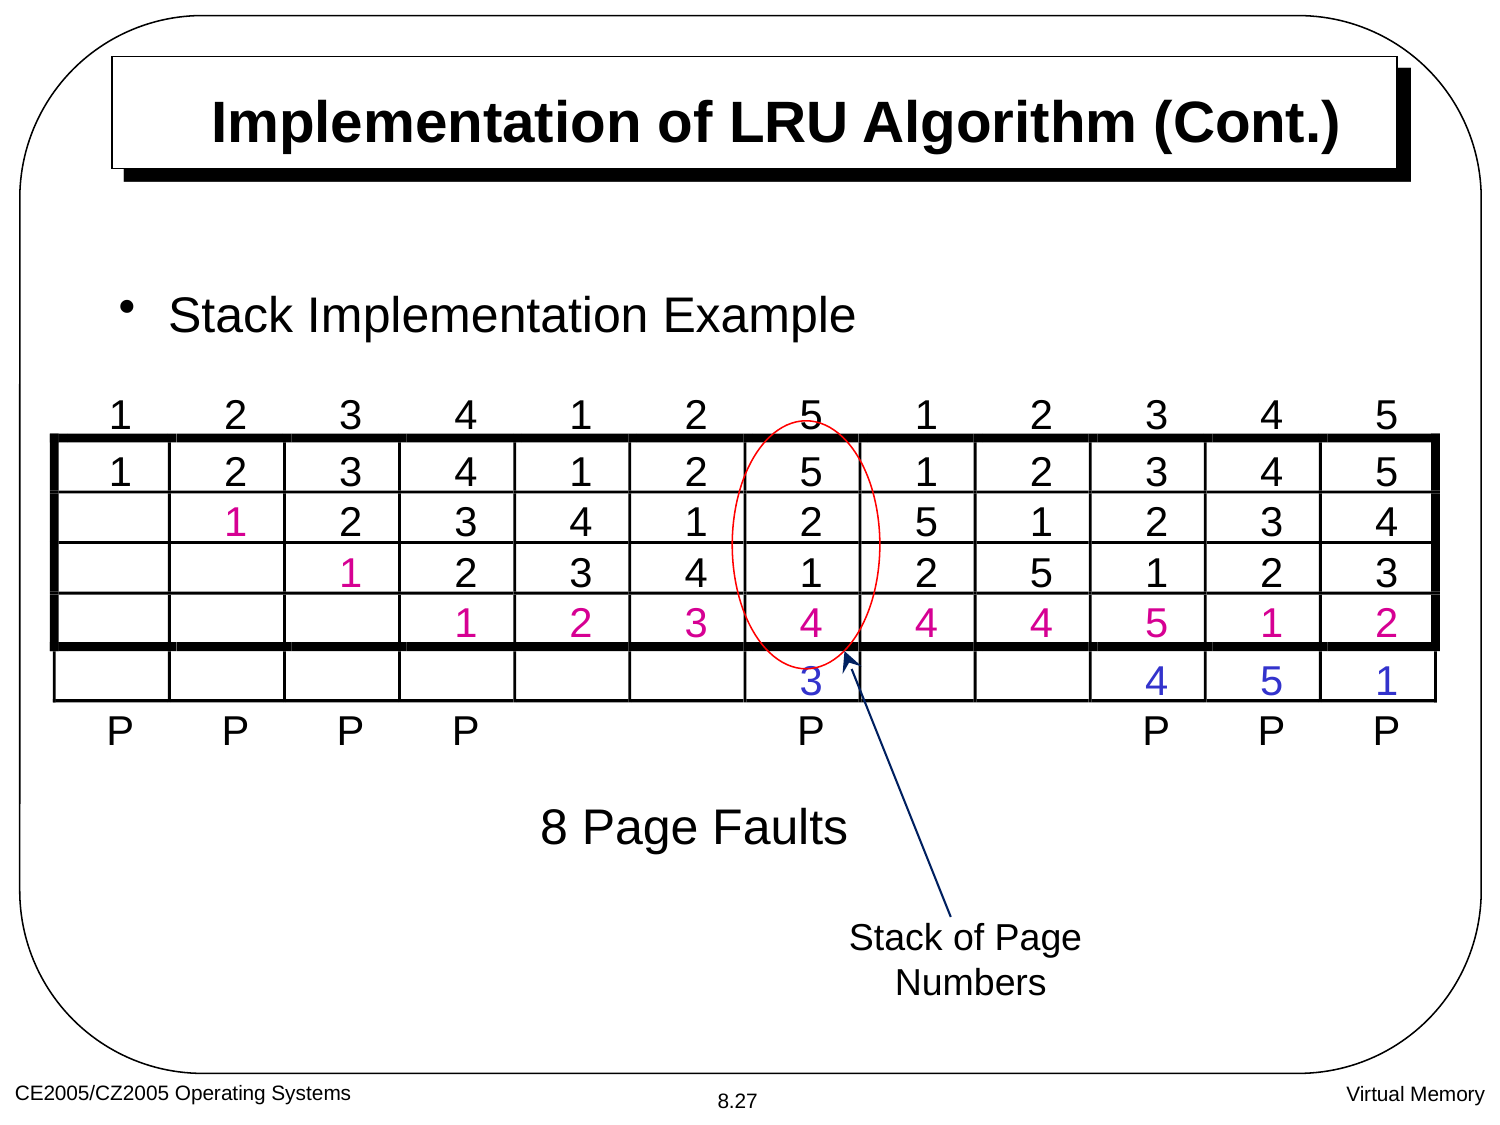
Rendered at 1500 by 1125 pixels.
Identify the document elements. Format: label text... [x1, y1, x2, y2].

text_box Stack Implementation Example [103, 274, 872, 350]
title Implementation of LRU Algorithm (Cont.) [190, 81, 1363, 157]
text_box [732, 420, 1110, 1012]
text_box 8 Page Faults [525, 787, 726, 863]
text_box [49, 387, 1441, 755]
